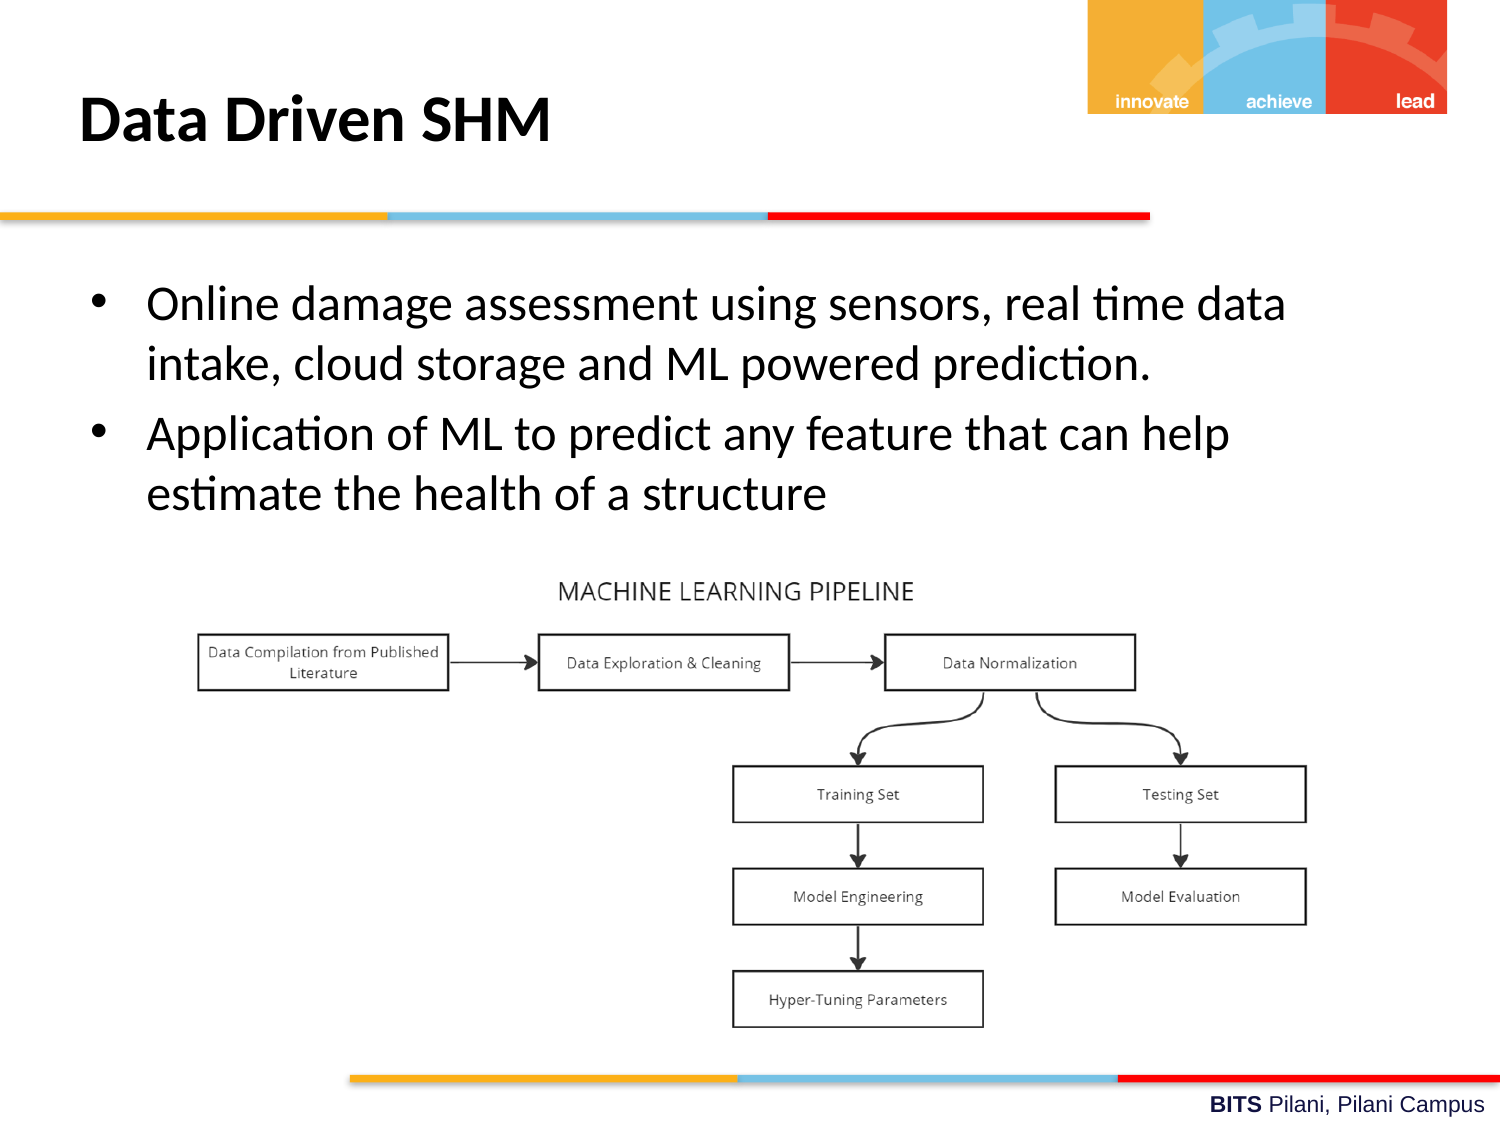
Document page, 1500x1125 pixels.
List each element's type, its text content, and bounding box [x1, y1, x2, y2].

picture [184, 559, 1316, 1034]
list Online damage assessment using sensors, real time data intake, cloud storage and ML powered prediction. Application of ML to predict any feature that can help estimate the health of a structure [75, 262, 1425, 1005]
title Data Driven SHM [64, 45, 1069, 185]
picture [1087, 0, 1448, 114]
